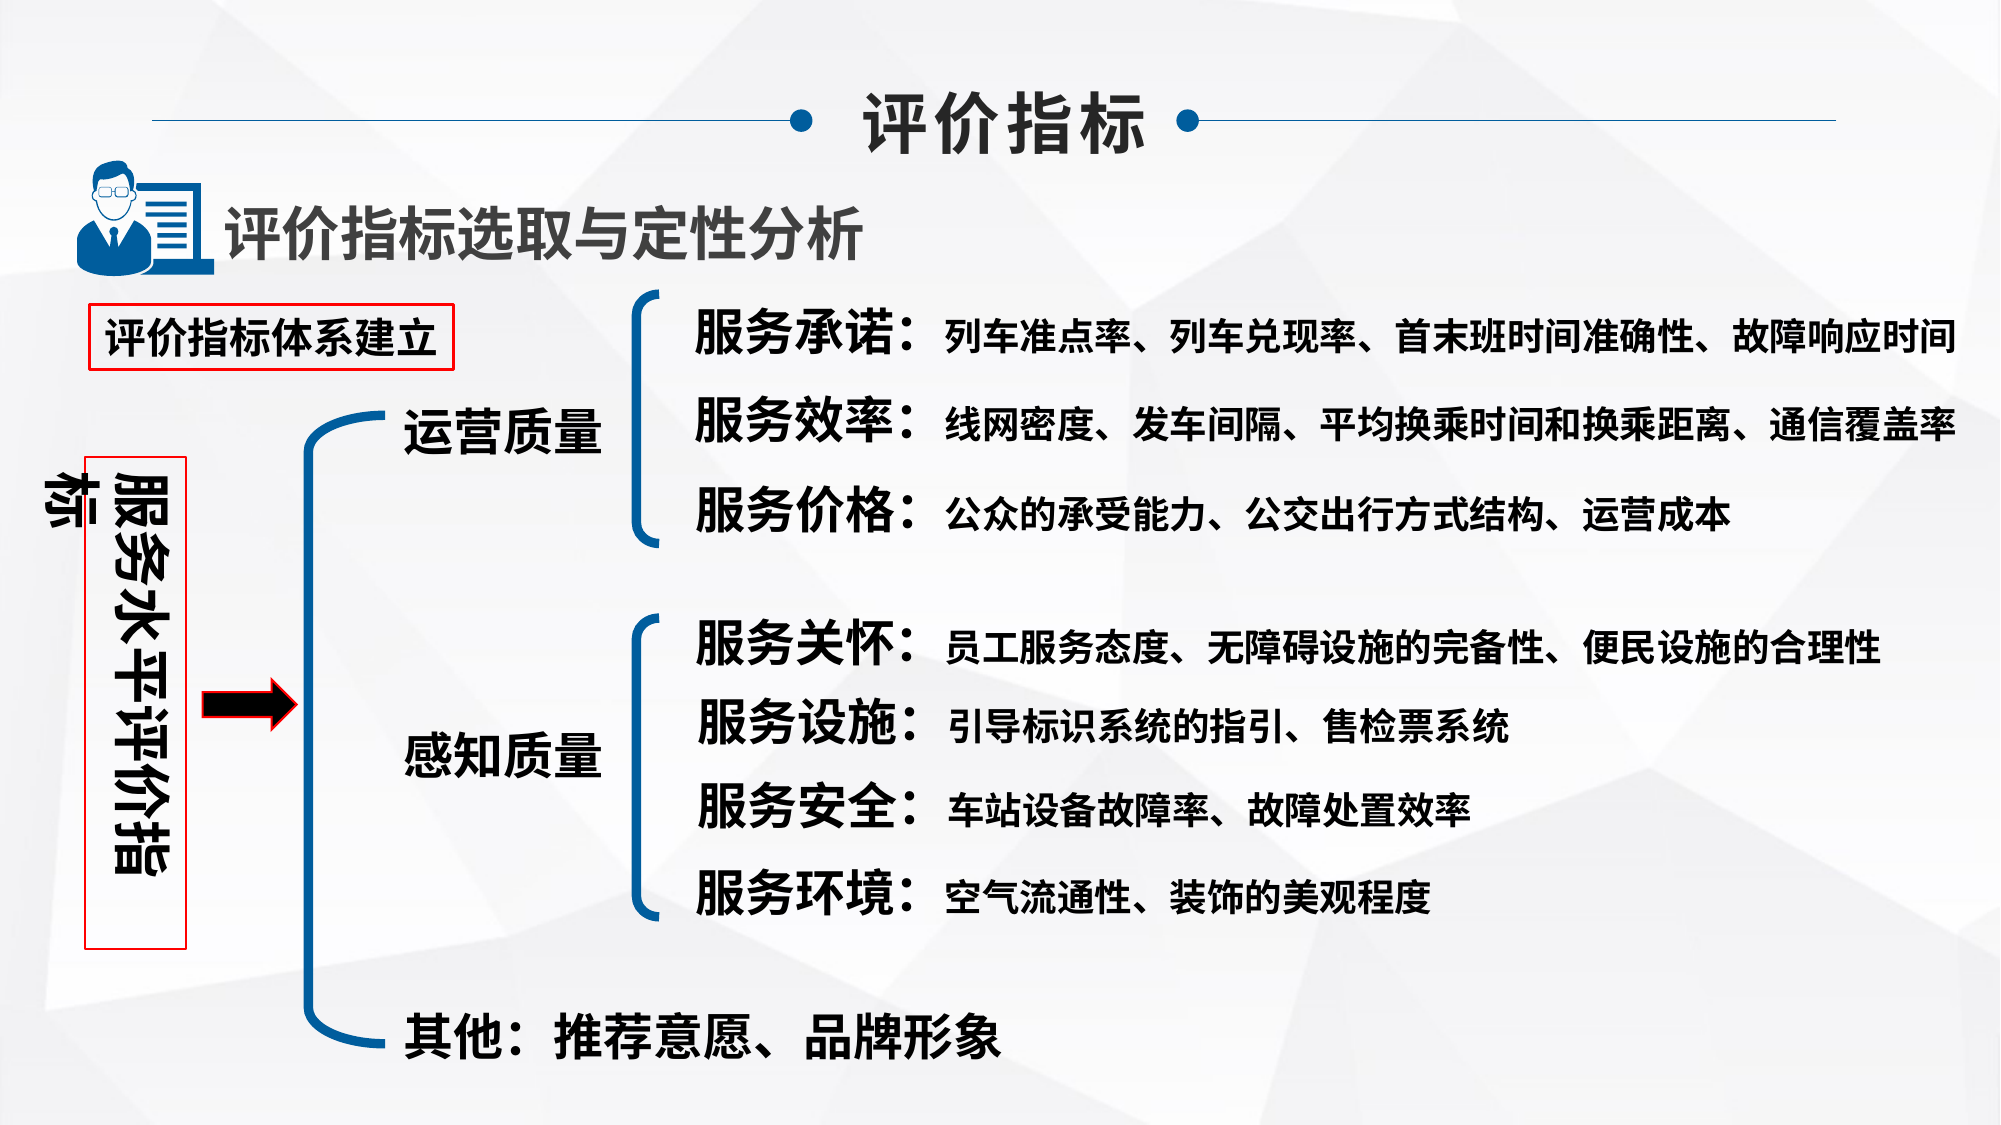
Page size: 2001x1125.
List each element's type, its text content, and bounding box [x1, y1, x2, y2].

text_box 评价指标选取与定性分析 [214, 189, 928, 275]
text_box [635, 293, 660, 545]
text_box 服务安全：车站设备故障率、故障处置效率 [682, 767, 2000, 843]
text_box [635, 617, 660, 918]
text_box 服务设施：引导标识系统的指引、售检票系统 [682, 682, 2000, 758]
text_box [201, 677, 299, 733]
text_box 评价指标 [846, 74, 1162, 170]
text_box 感知质量 [388, 717, 635, 792]
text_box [152, 109, 813, 132]
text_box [1176, 109, 1837, 132]
text_box 服务关怀：员工服务态度、无障碍设施的完备性、便民设施的合理性 [680, 603, 1983, 679]
text_box 服务承诺：列车准点率、列车兑现率、首末班时间准确性、故障响应时间 [680, 292, 2000, 368]
text_box 评价指标体系建立 [89, 304, 454, 370]
text_box 其他：推荐意愿、品牌形象 [388, 997, 1032, 1073]
text_box 运营质量 [388, 393, 635, 469]
text_box 服务水平评价指标 [85, 456, 187, 949]
text_box 服务环境：空气流通性、装饰的美观程度 [680, 853, 2000, 929]
picture [0, 0, 2000, 1125]
text_box 服务效率：线网密度、发车间隔、平均换乘时间和换乘距离、通信覆盖率 [680, 380, 2000, 456]
text_box [307, 414, 386, 1045]
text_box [77, 153, 214, 276]
text_box 服务价格：公众的承受能力、公交出行方式结构、运营成本 [680, 470, 1983, 546]
